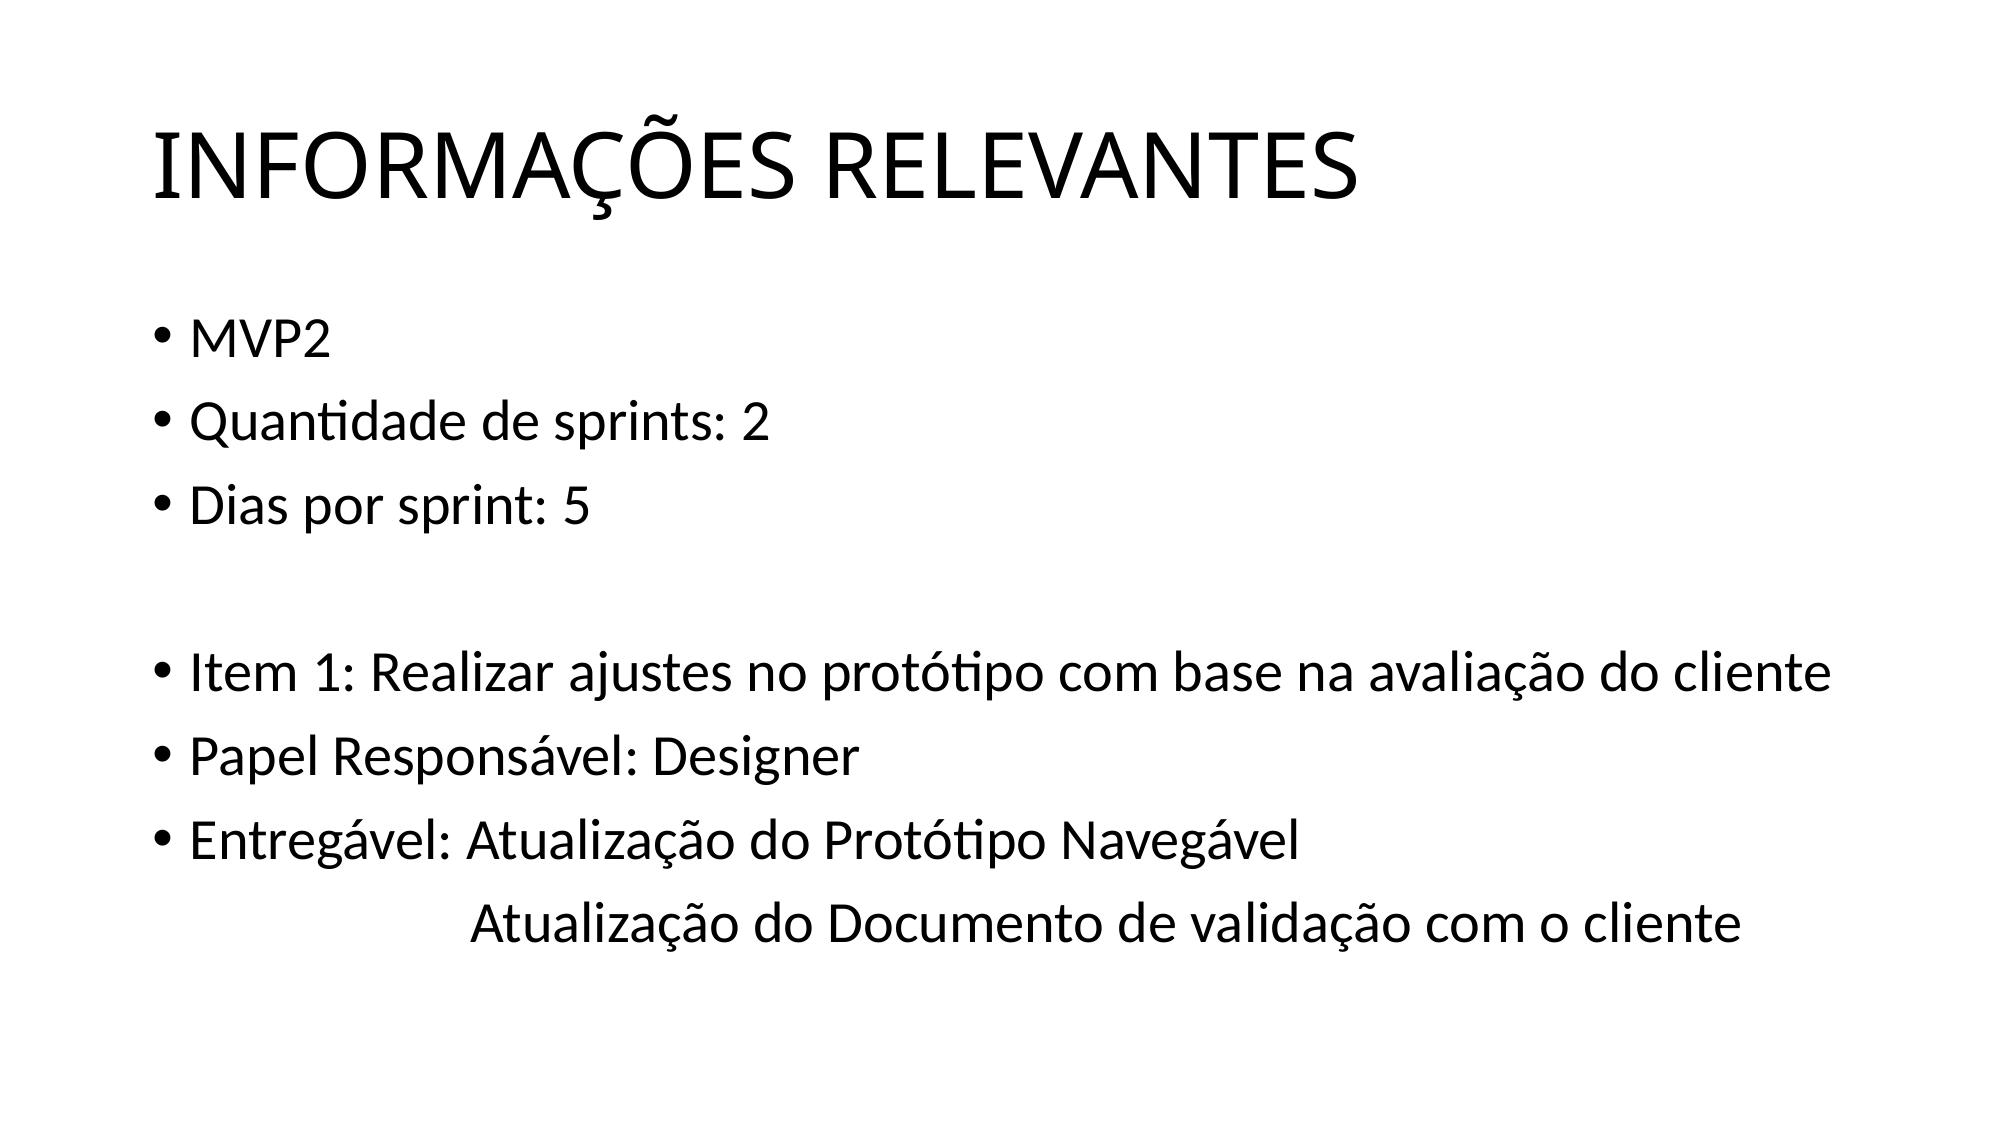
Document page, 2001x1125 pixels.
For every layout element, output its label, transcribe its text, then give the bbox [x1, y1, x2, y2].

list MVP2 Quantidade de sprints: 2 Dias por sprint: 5 Item 1: Realizar ajustes no protótipo com base na avaliação do cliente Papel Responsável: Designer Entregável: Atualização do Protótipo Navegável Atualização do Documento de validação com o cliente [137, 299, 1863, 1014]
title INFORMAÇÕES RELEVANTES [137, 59, 1863, 278]
